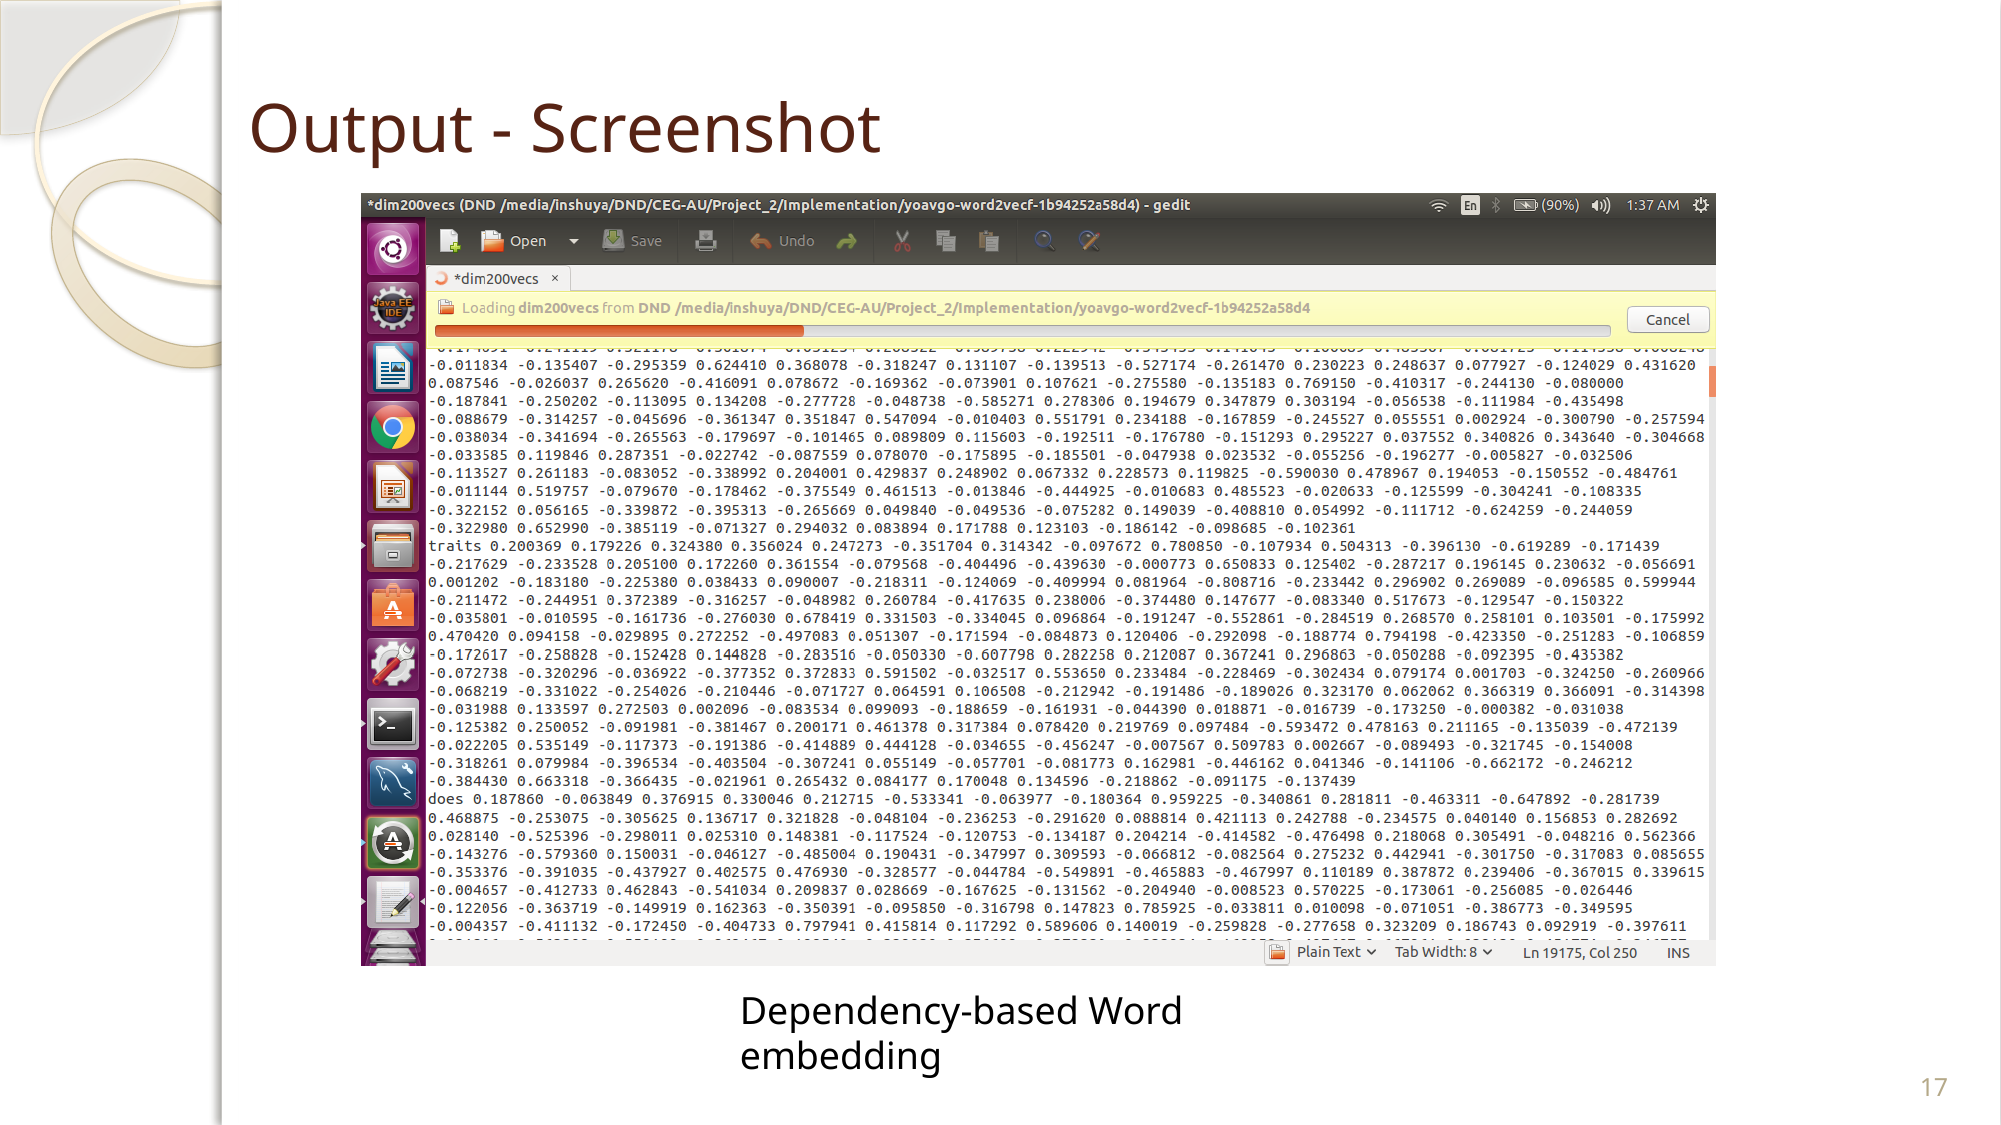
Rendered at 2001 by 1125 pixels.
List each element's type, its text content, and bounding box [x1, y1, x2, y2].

text_box Dependency-based Word embedding [724, 979, 1400, 1085]
slide_number 17 [1883, 1034, 1984, 1113]
picture [361, 192, 1717, 967]
title Output - Screenshot [234, 77, 1659, 174]
